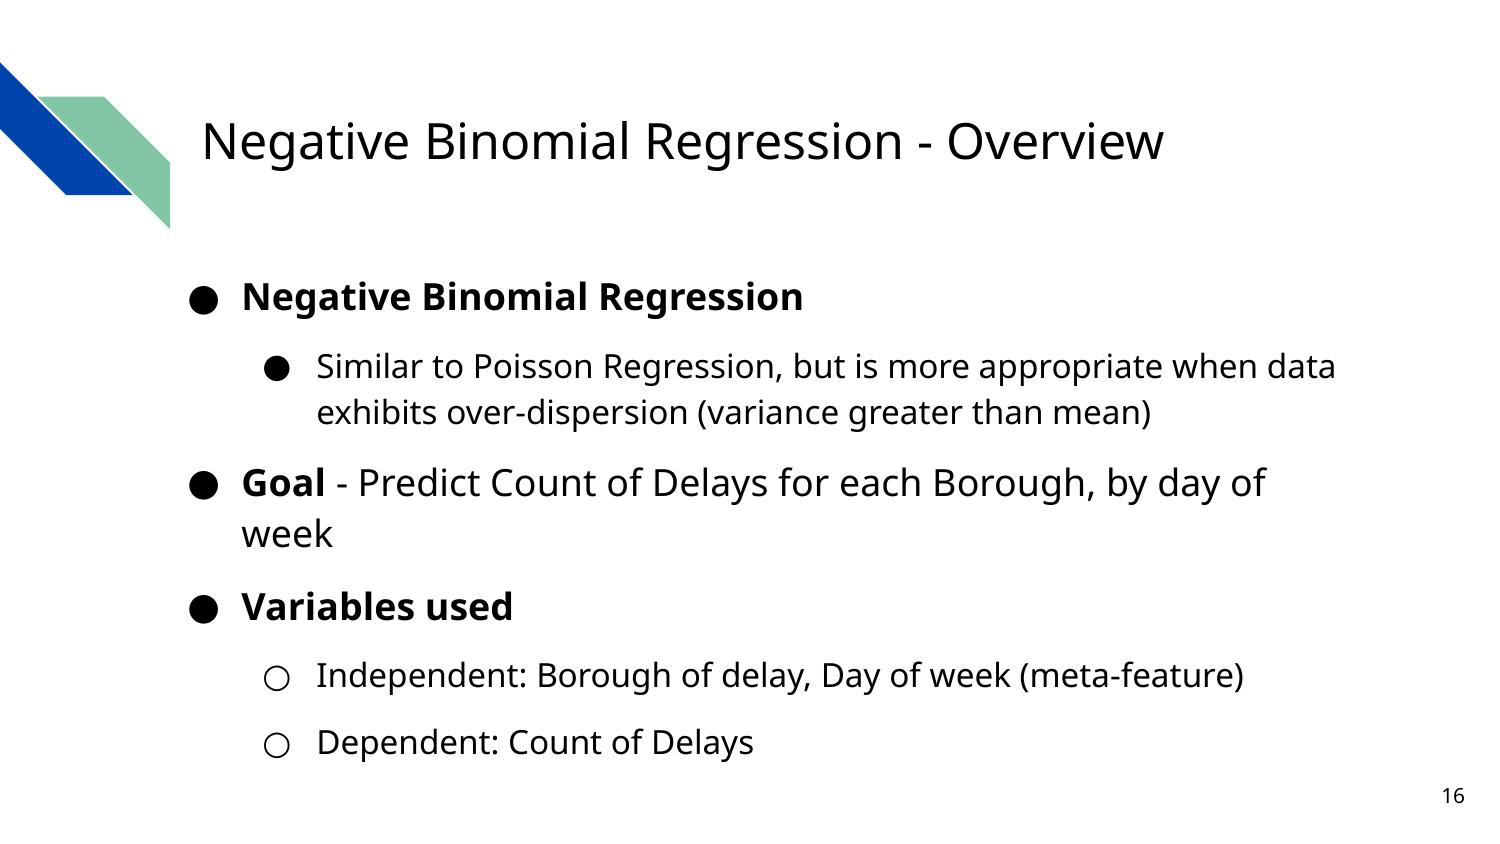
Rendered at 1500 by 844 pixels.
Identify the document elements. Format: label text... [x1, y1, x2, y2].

title Negative Binomial Regression - Overview [186, 64, 1368, 215]
slide_number 16 [1389, 764, 1480, 830]
list Negative Binomial Regression Similar to Poisson Regression, but is more appropriate when data exhibits over-dispersion (variance greater than mean) Goal - Predict Count of Delays for each Borough, by day of week Variables used Independent: Borough of delay, Day of week (meta-feature) Dependent: Count of Delays [151, 251, 1379, 687]
